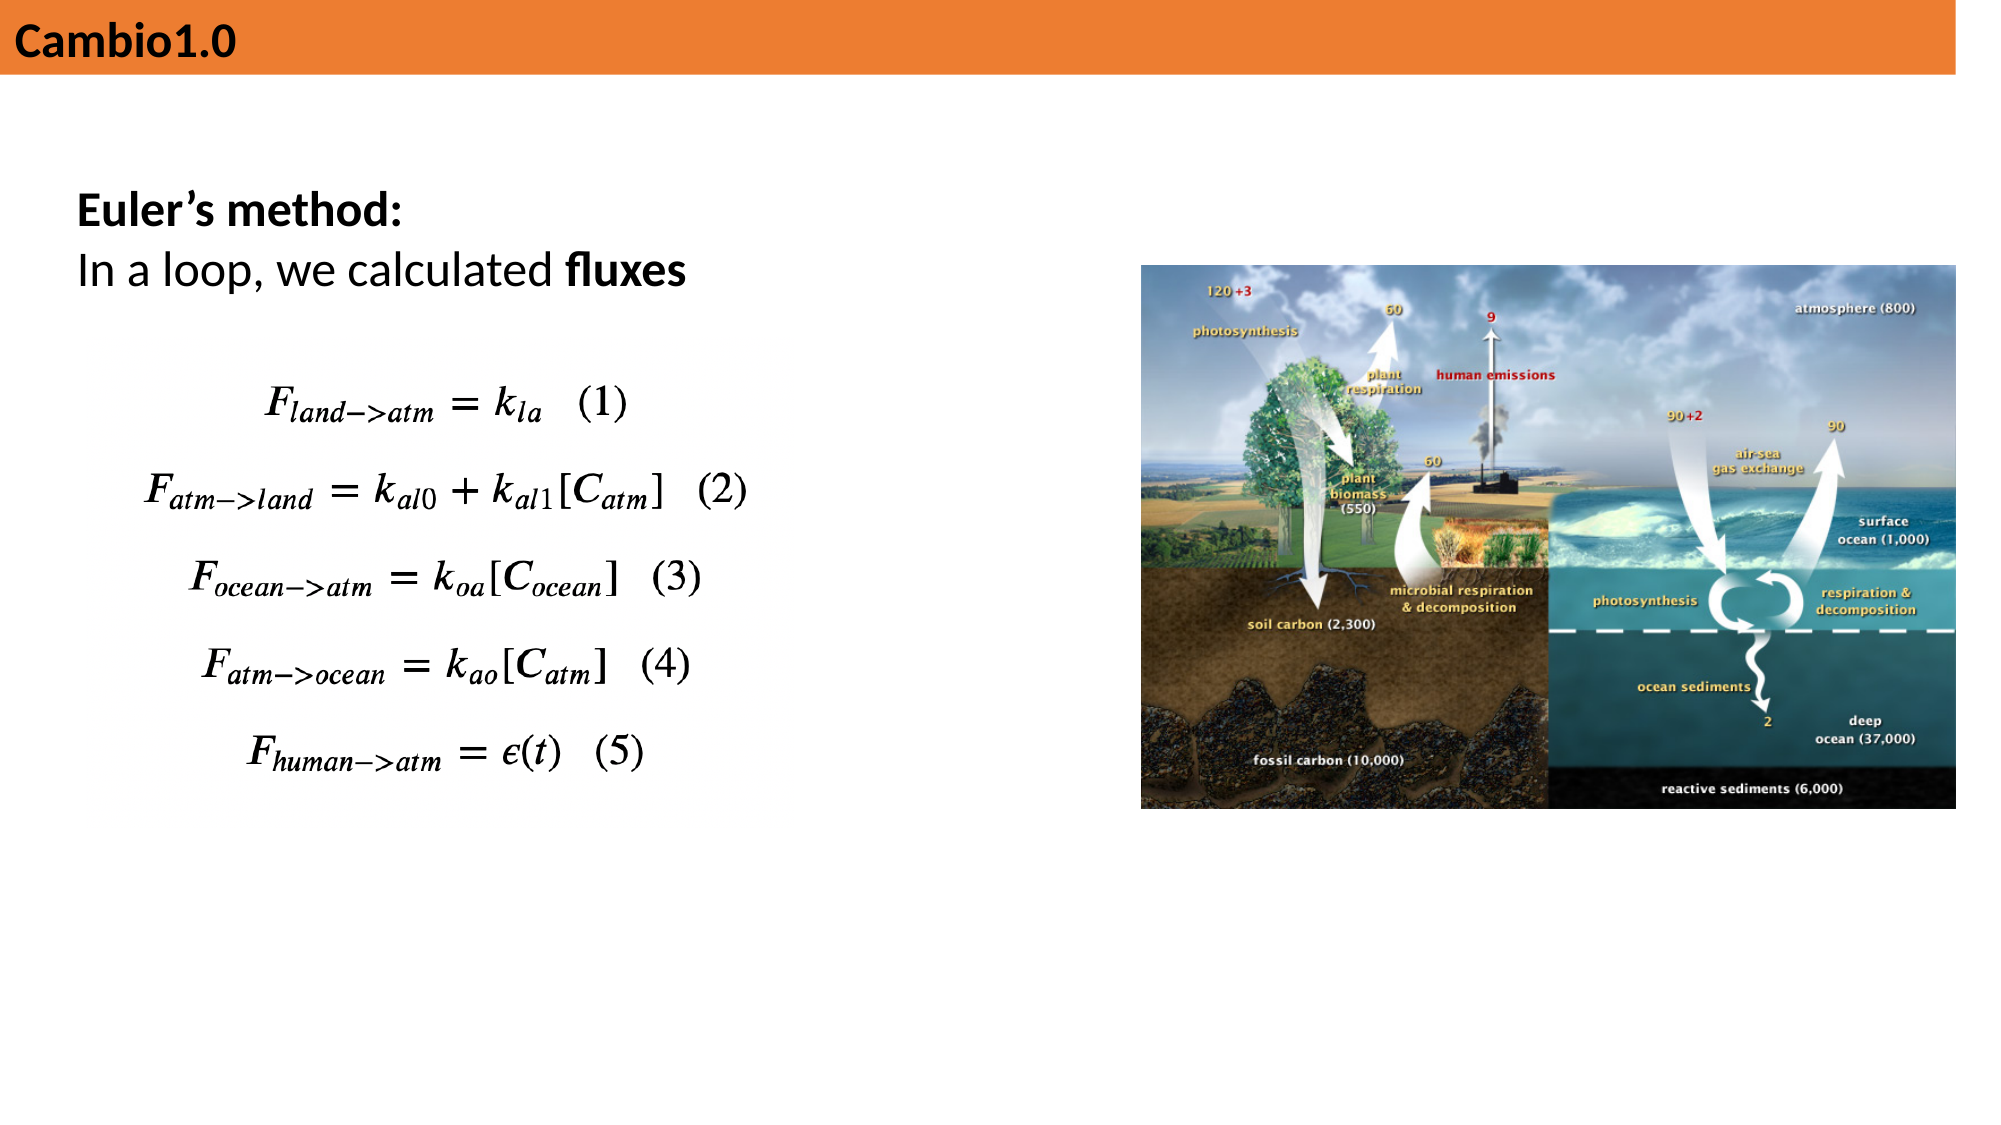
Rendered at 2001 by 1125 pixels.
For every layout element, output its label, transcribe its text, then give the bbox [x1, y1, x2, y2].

picture [1141, 265, 1956, 809]
text_box Cambio1.0 [0, 0, 1956, 75]
picture [86, 337, 794, 828]
text_box Euler’s method: In a loop, we calculated fluxes [62, 168, 818, 304]
